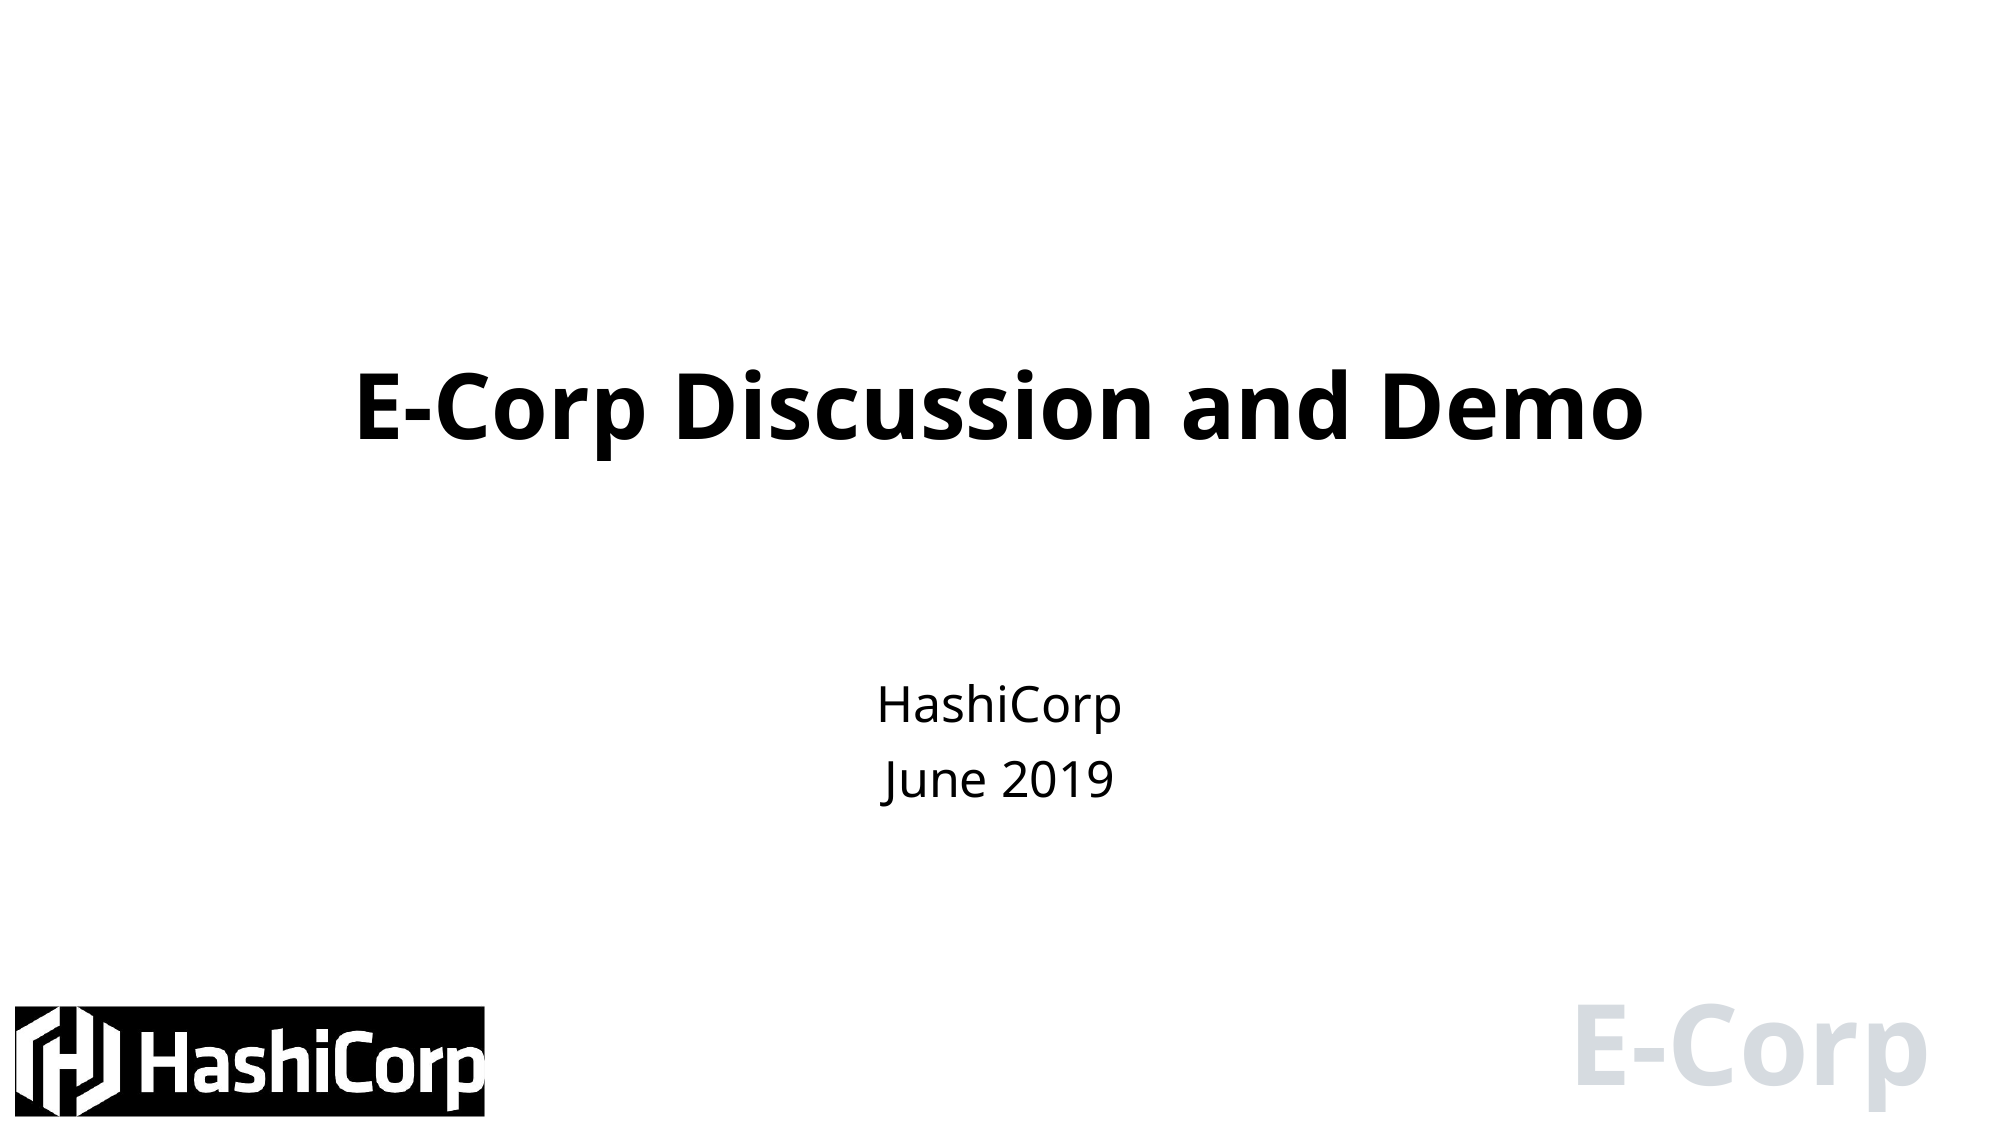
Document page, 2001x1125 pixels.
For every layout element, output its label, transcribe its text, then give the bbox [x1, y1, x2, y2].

text_box E-Corp [1553, 965, 1947, 1116]
subtitle HashiCorp June 2019 [249, 590, 1750, 863]
picture [15, 1005, 485, 1117]
title E-Corp Discussion and Demo [249, 273, 1750, 590]
